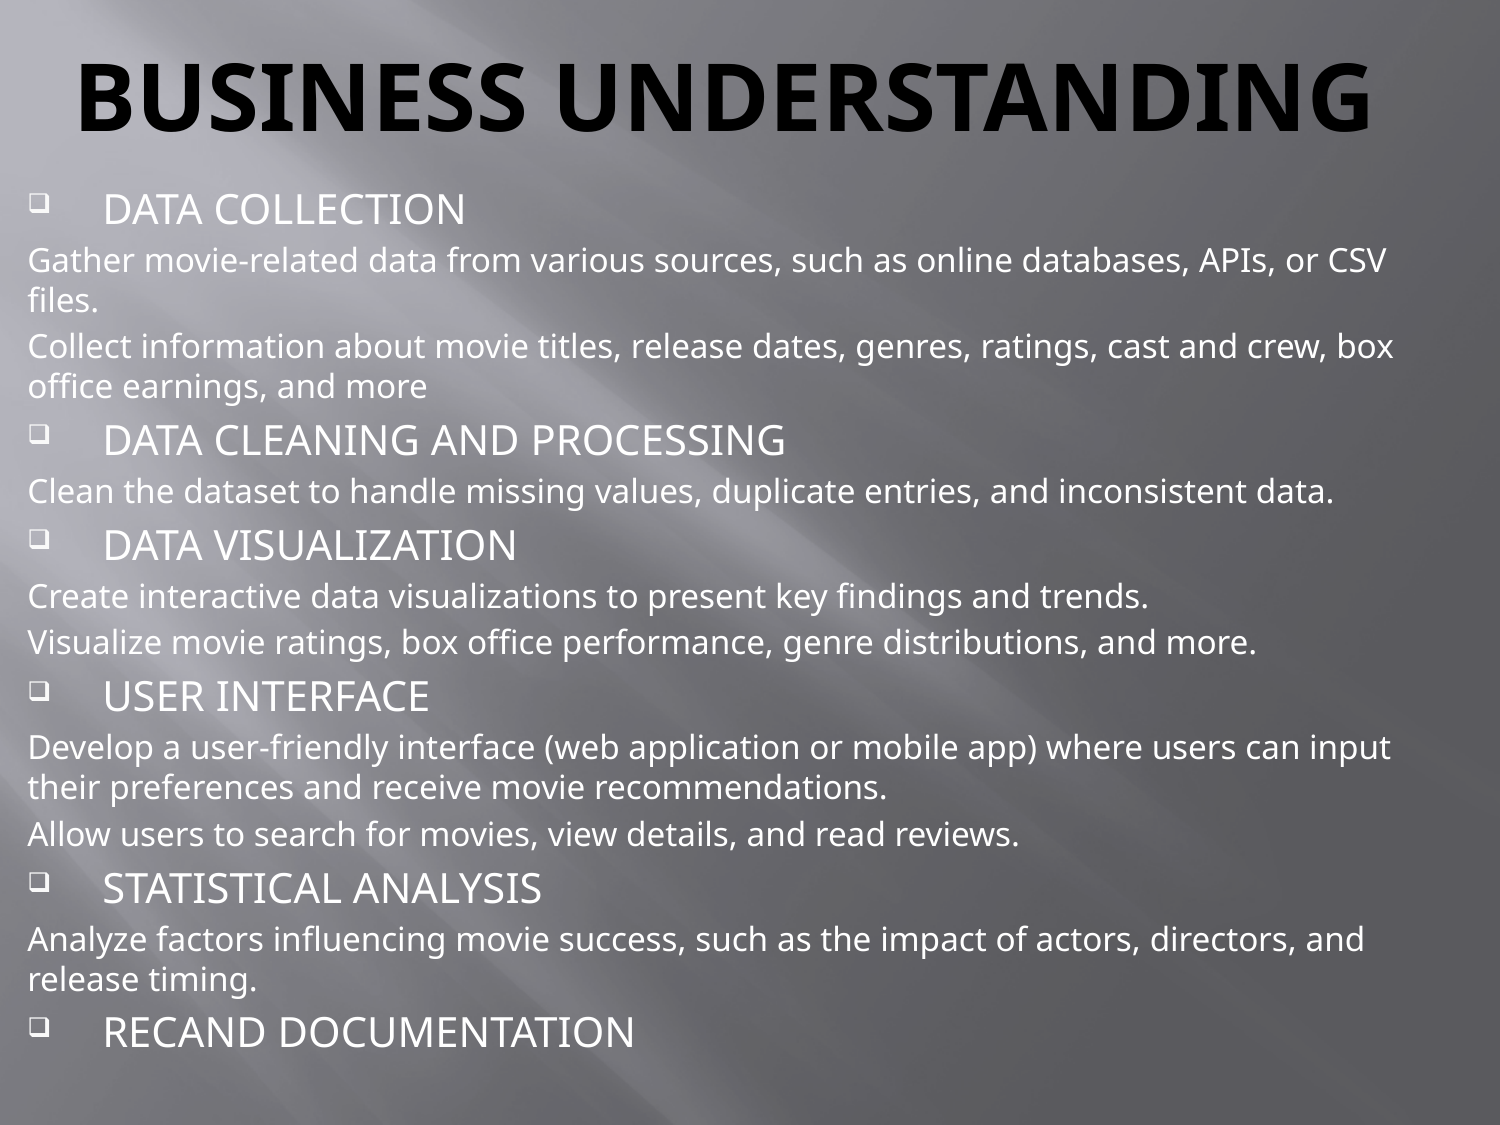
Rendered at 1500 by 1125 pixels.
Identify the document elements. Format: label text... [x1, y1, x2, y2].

title BUSINESS UNDERSTANDING [50, 24, 1400, 150]
subtitle DATA COLLECTION Gather movie-related data from various sources, such as online databases, APIs, or CSV files. Collect information about movie titles, release dates, genres, ratings, cast and crew, box office earnings, and more DATA CLEANING AND PROCESSING Clean the dataset to handle missing values, duplicate entries, and inconsistent data. DATA VISUALIZATION Create interactive data visualizations to present key findings and trends. Visualize movie ratings, box office performance, genre distributions, and more. USER INTERFACE Develop a user-friendly interface (web application or mobile app) where users can input their preferences and receive movie recommendations. Allow users to search for movies, view details, and read reviews. STATISTICAL ANALYSIS Analyze factors influencing movie success, such as the impact of actors, directors, and release timing. RECAND DOCUMENTATION [12, 174, 1475, 1088]
